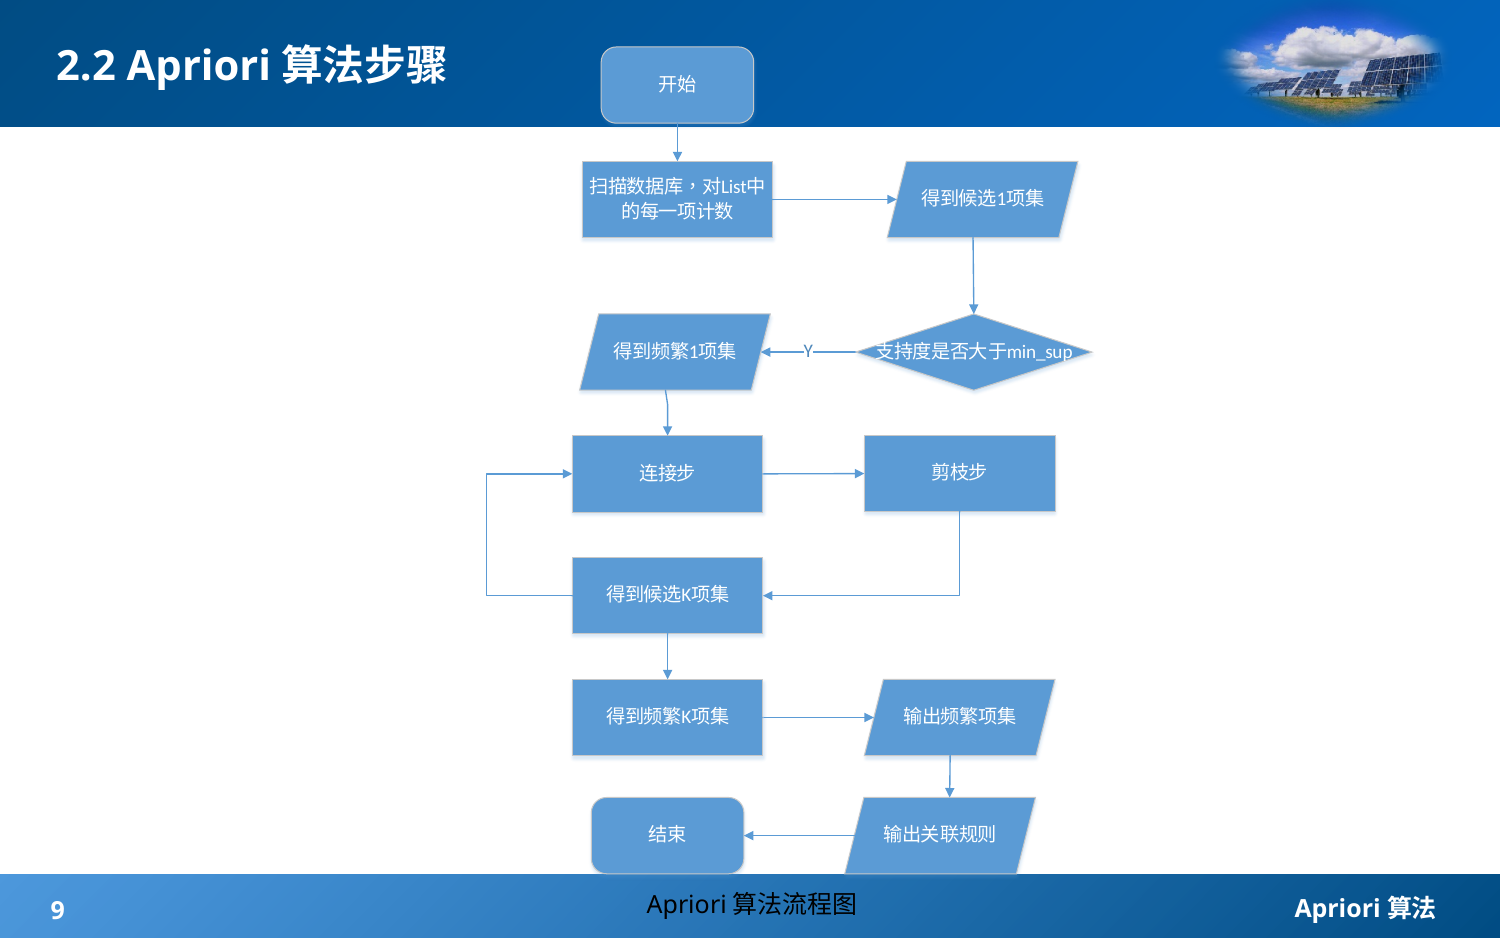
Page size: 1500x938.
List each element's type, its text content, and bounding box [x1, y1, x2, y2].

text_box 2.2 Apriori算法步骤 [41, 31, 578, 97]
picture [484, 43, 1098, 882]
picture [1233, 6, 1433, 113]
text_box Apriori算法流程图 [631, 891, 875, 926]
